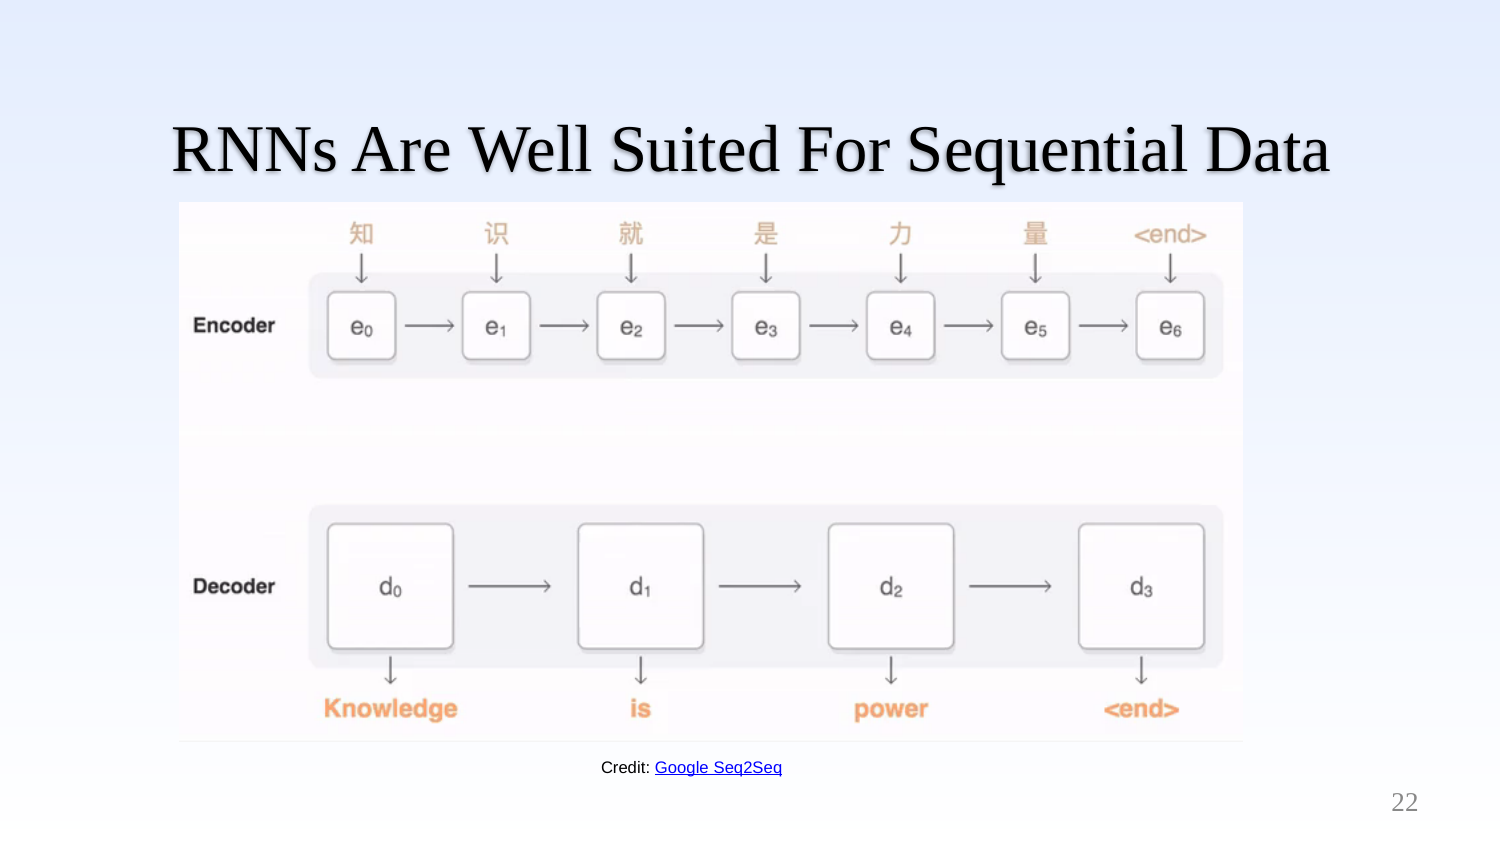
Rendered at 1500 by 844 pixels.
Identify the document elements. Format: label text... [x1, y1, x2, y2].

text_box Credit: Google Seq2Seq [586, 751, 803, 784]
slide_number 22 [1336, 784, 1424, 818]
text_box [178, 201, 1244, 743]
text_box RNNs Are Well Suited For Sequential Data [80, 99, 1424, 203]
